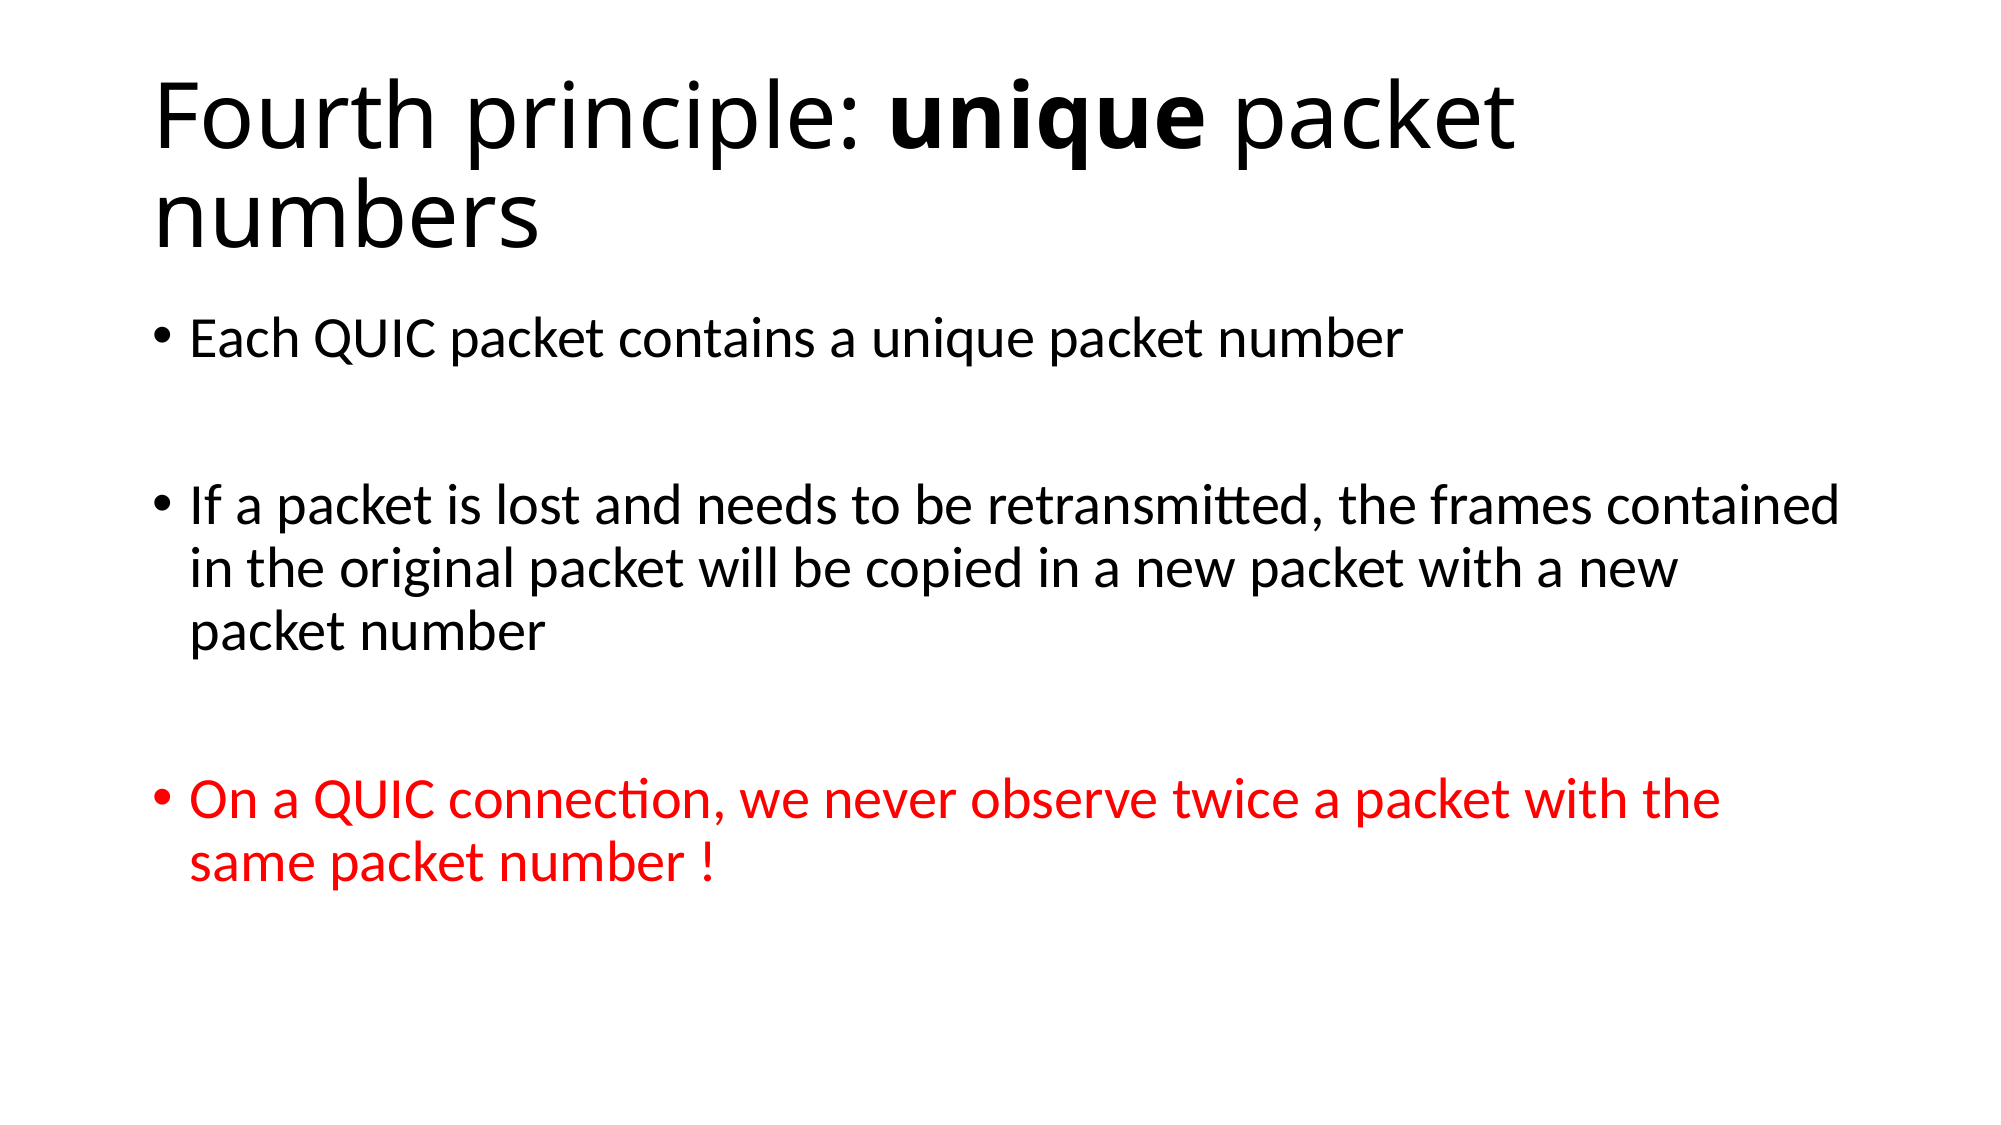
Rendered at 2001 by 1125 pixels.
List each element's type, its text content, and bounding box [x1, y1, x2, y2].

title Fourth principle: unique packet numbers [137, 59, 1863, 278]
list Each QUIC packet contains a unique packet number If a packet is lost and needs to be retransmitted, the frames contained in the original packet will be copied in a new packet with a new packet number On a QUIC connection, we never observe twice a packet with the same packet number ! [137, 299, 1863, 1014]
